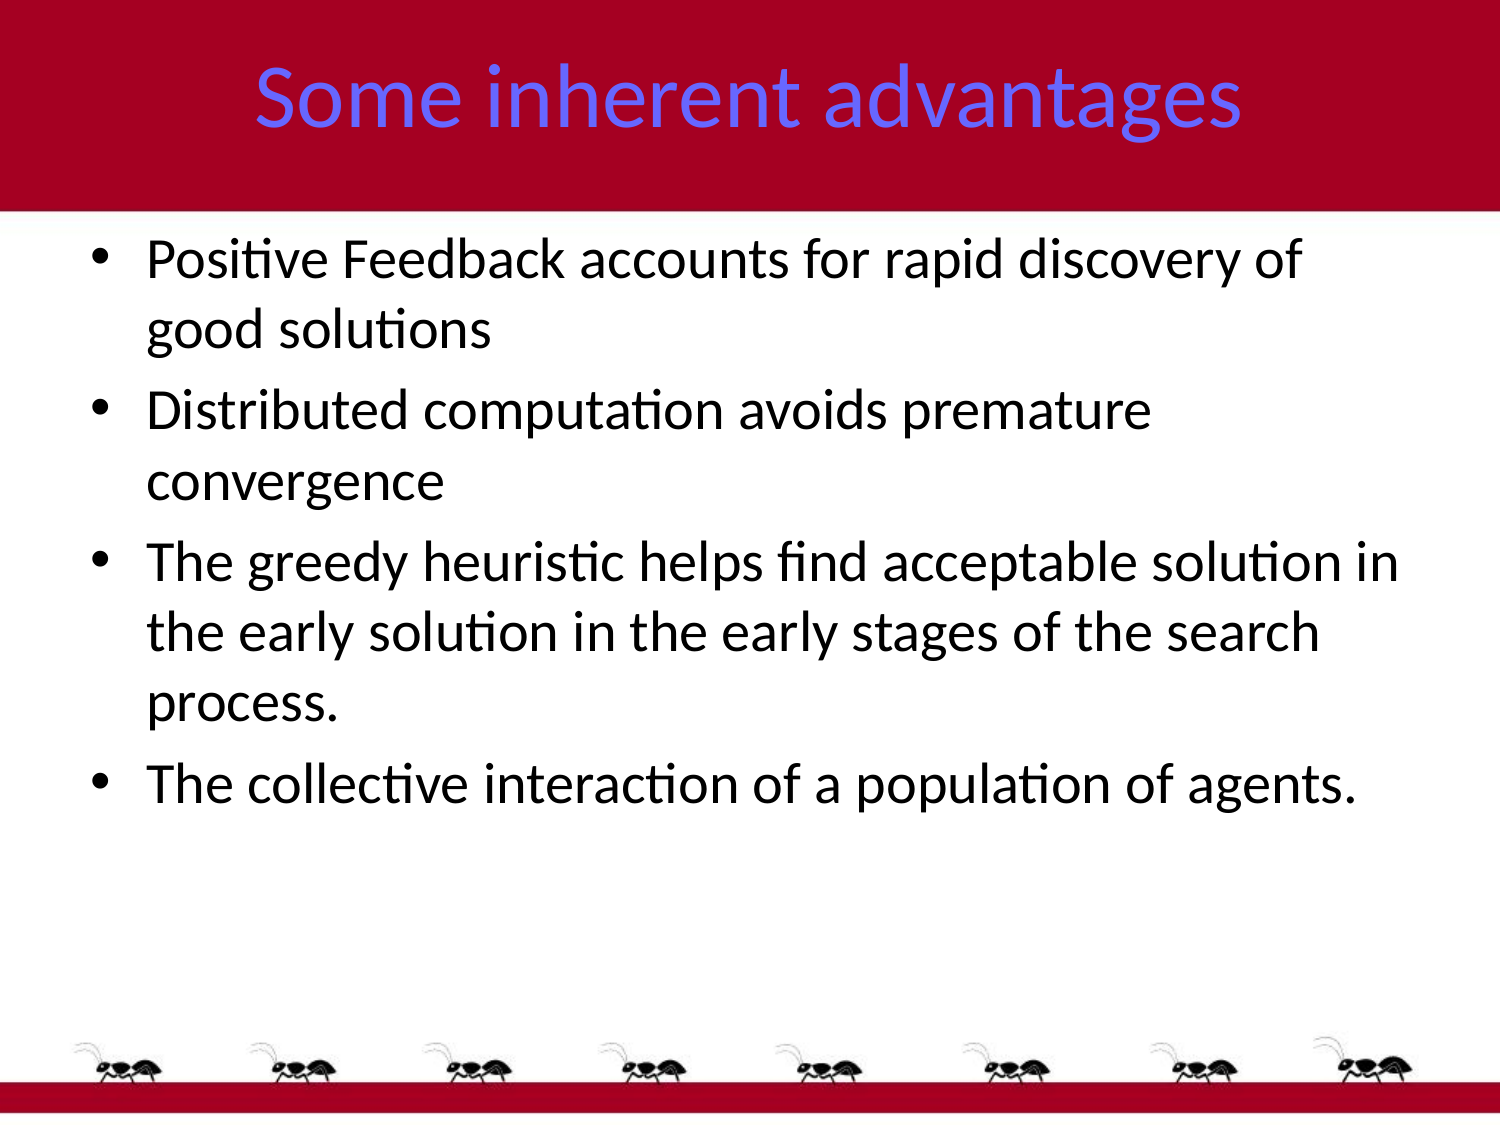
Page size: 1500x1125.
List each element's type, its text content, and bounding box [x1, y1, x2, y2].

list Positive Feedback accounts for rapid discovery of good solutions Distributed computation avoids premature convergence The greedy heuristic helps find acceptable solution in the early solution in the early stages of the search process. The collective interaction of a population of agents. [75, 212, 1425, 1005]
title Some inherent advantages [75, 45, 1425, 138]
picture [0, 0, 1500, 1125]
